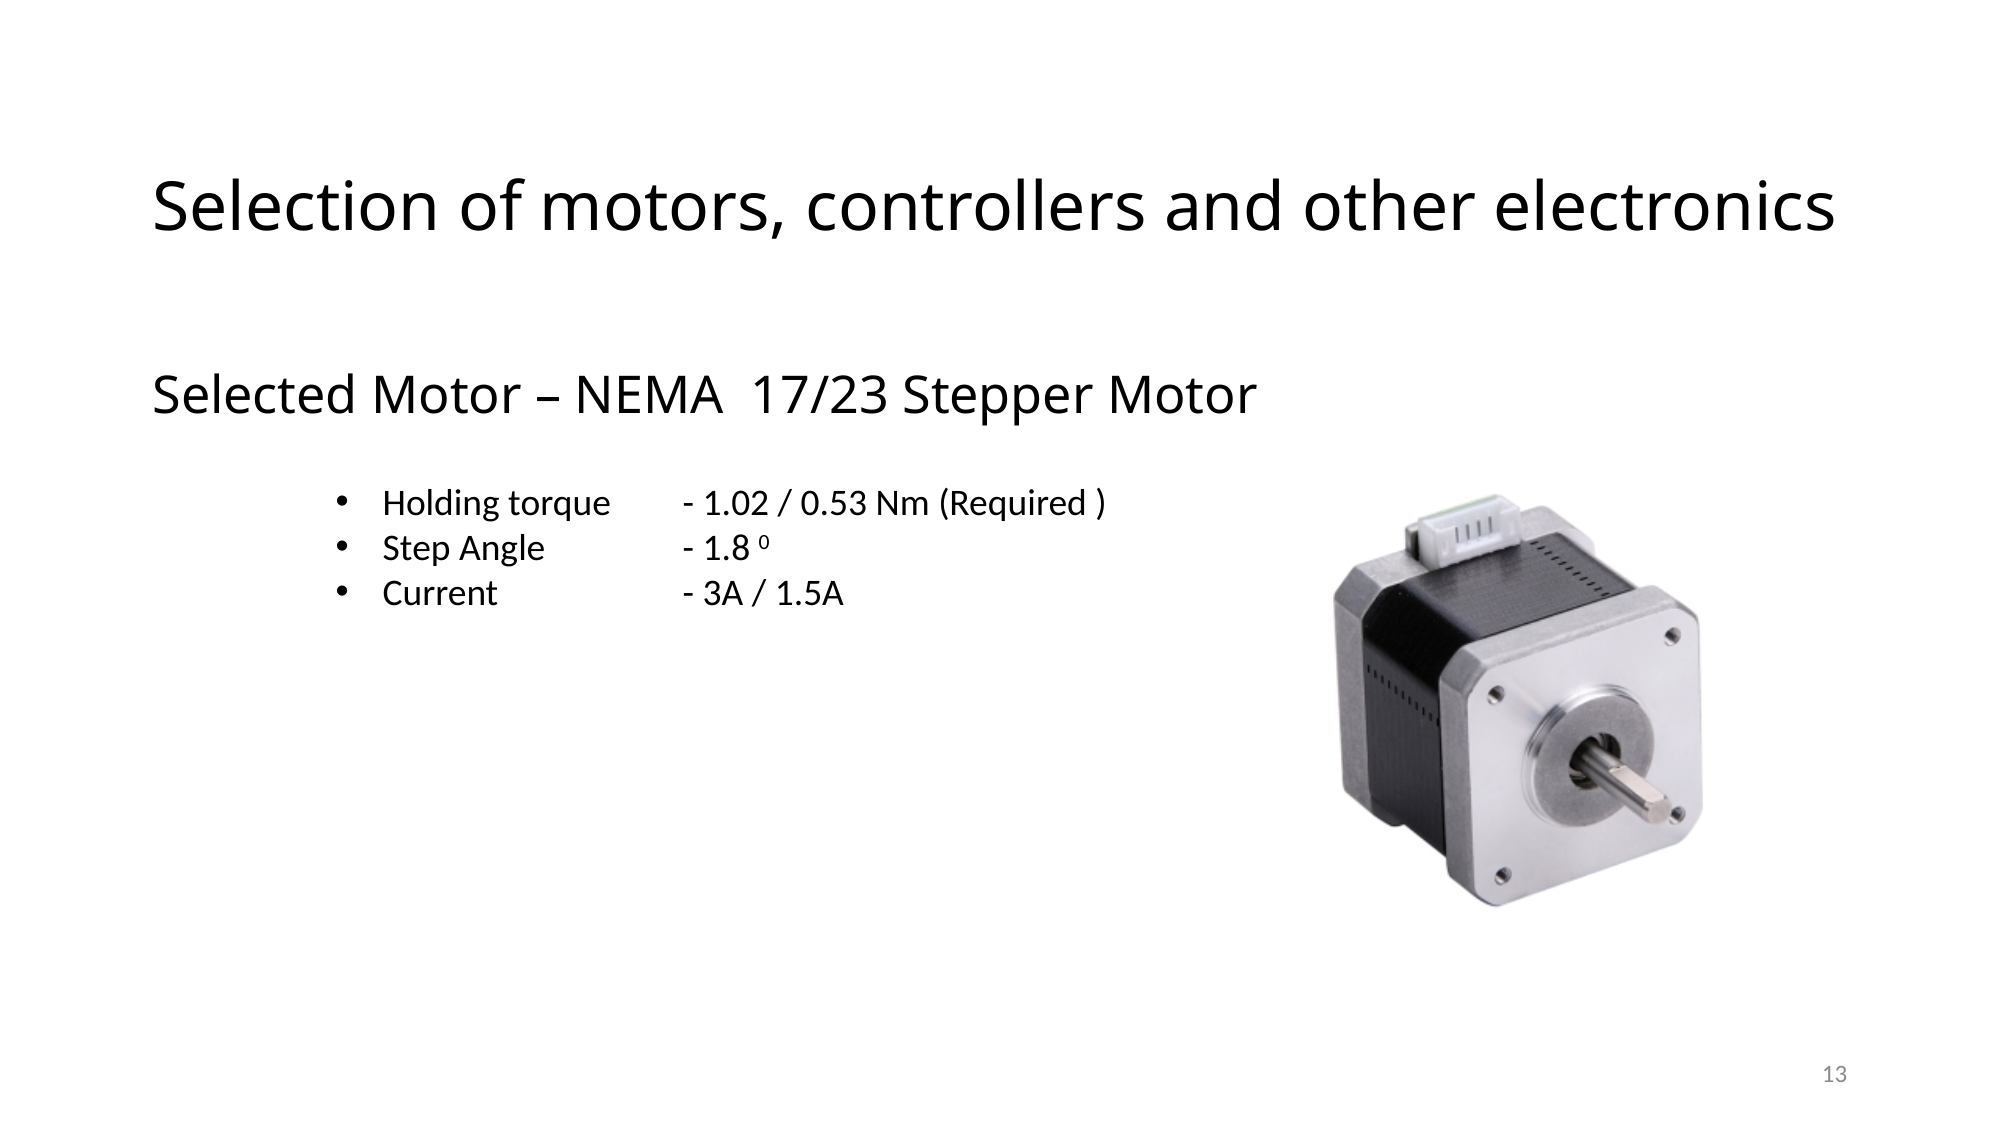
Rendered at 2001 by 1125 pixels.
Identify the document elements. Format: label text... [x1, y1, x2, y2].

slide_number 13 [1412, 1042, 1863, 1103]
title Selection of motors, controllers and other electronics [137, 140, 1863, 357]
text_box Selected Motor – NEMA 17/23 Stepper Motor [137, 357, 1863, 547]
picture [1297, 460, 1737, 917]
